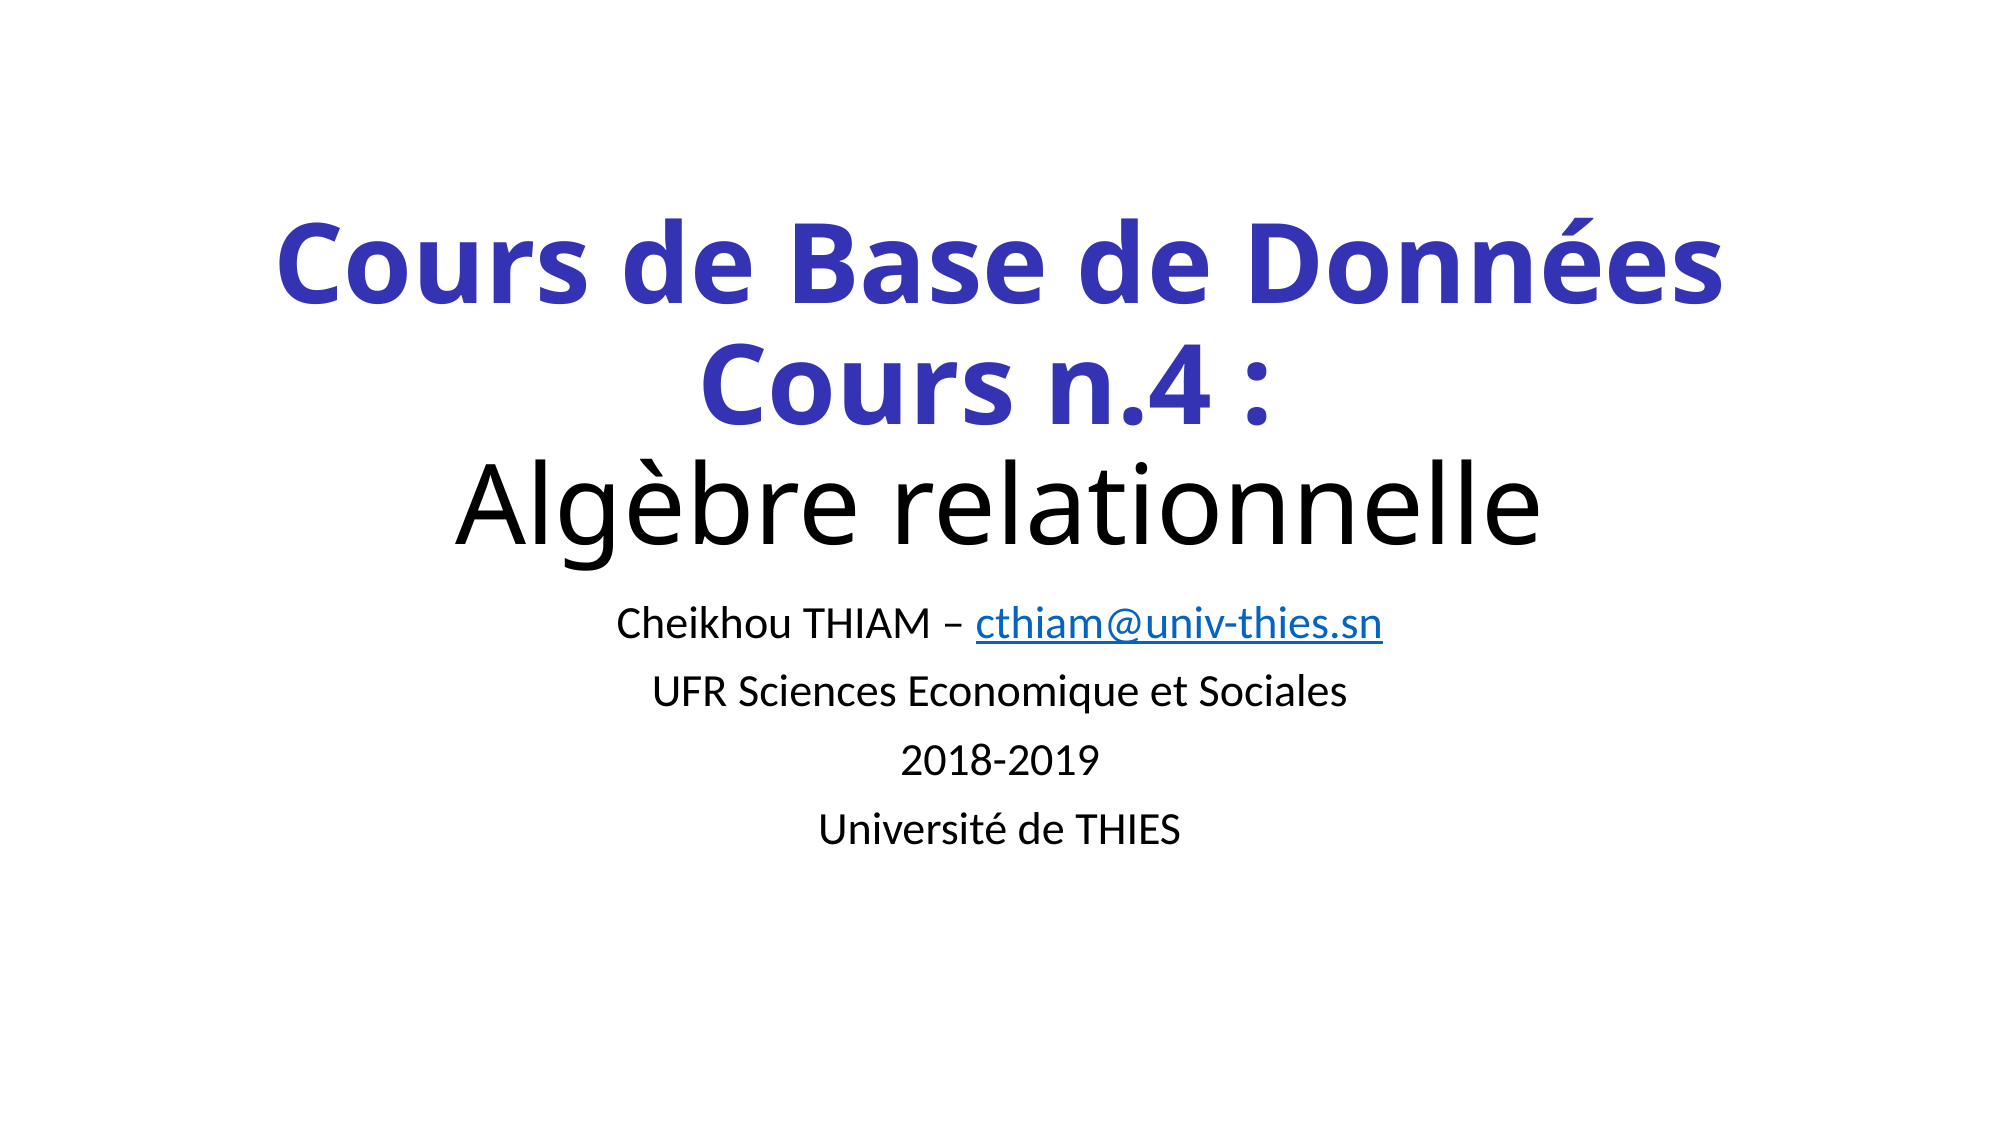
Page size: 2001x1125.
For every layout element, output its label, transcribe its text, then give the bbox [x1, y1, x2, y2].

subtitle Cheikhou THIAM – cthiam@univ-thies.sn UFR Sciences Economique et Sociales 2018-2019 Université de THIES [249, 590, 1750, 863]
title Cours de Base de Données Cours n.4 : Algèbre relationnelle [249, 184, 1750, 576]
